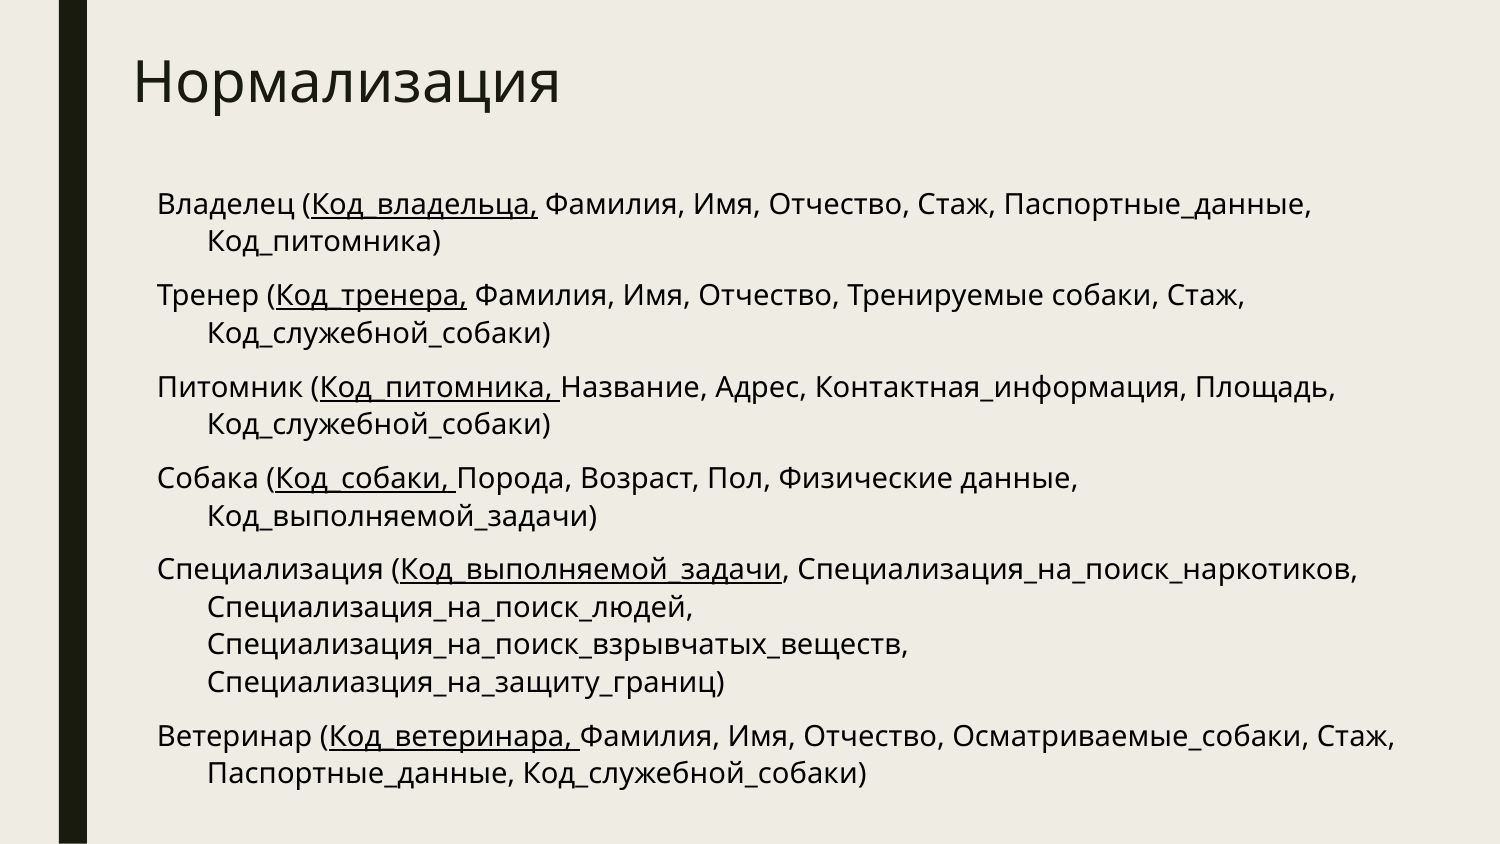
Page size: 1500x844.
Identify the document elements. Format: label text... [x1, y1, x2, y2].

text_box Владелец (Код_владельца, Фамилия, Имя, Отчество, Стаж, Паспортные_данные, Код_питомника) Тренер (Код_тренера, Фамилия, Имя, Отчество, Тренируемые собаки, Стаж, Код_служебной_собаки) Питомник (Код_питомника, Название, Адрес, Контактная_информация, Площадь, Код_служебной_собаки) Собака (Код_собаки, Порода, Возраст, Пол, Физические данные, Код_выполняемой_задачи) Специализация (Код_выполняемой_задачи, Специализация_на_поиск_наркотиков, Специализация_на_поиск_людей, Специализация_на_поиск_взрывчатых_веществ, Специалиазция_на_защиту_границ) Ветеринар (Код_ветеринара, Фамилия, Имя, Отчество, Осматриваемые_собаки, Стаж, Паспортные_данные, Код_служебной_собаки) [116, 167, 1418, 763]
title Нормализация [116, 37, 1256, 132]
